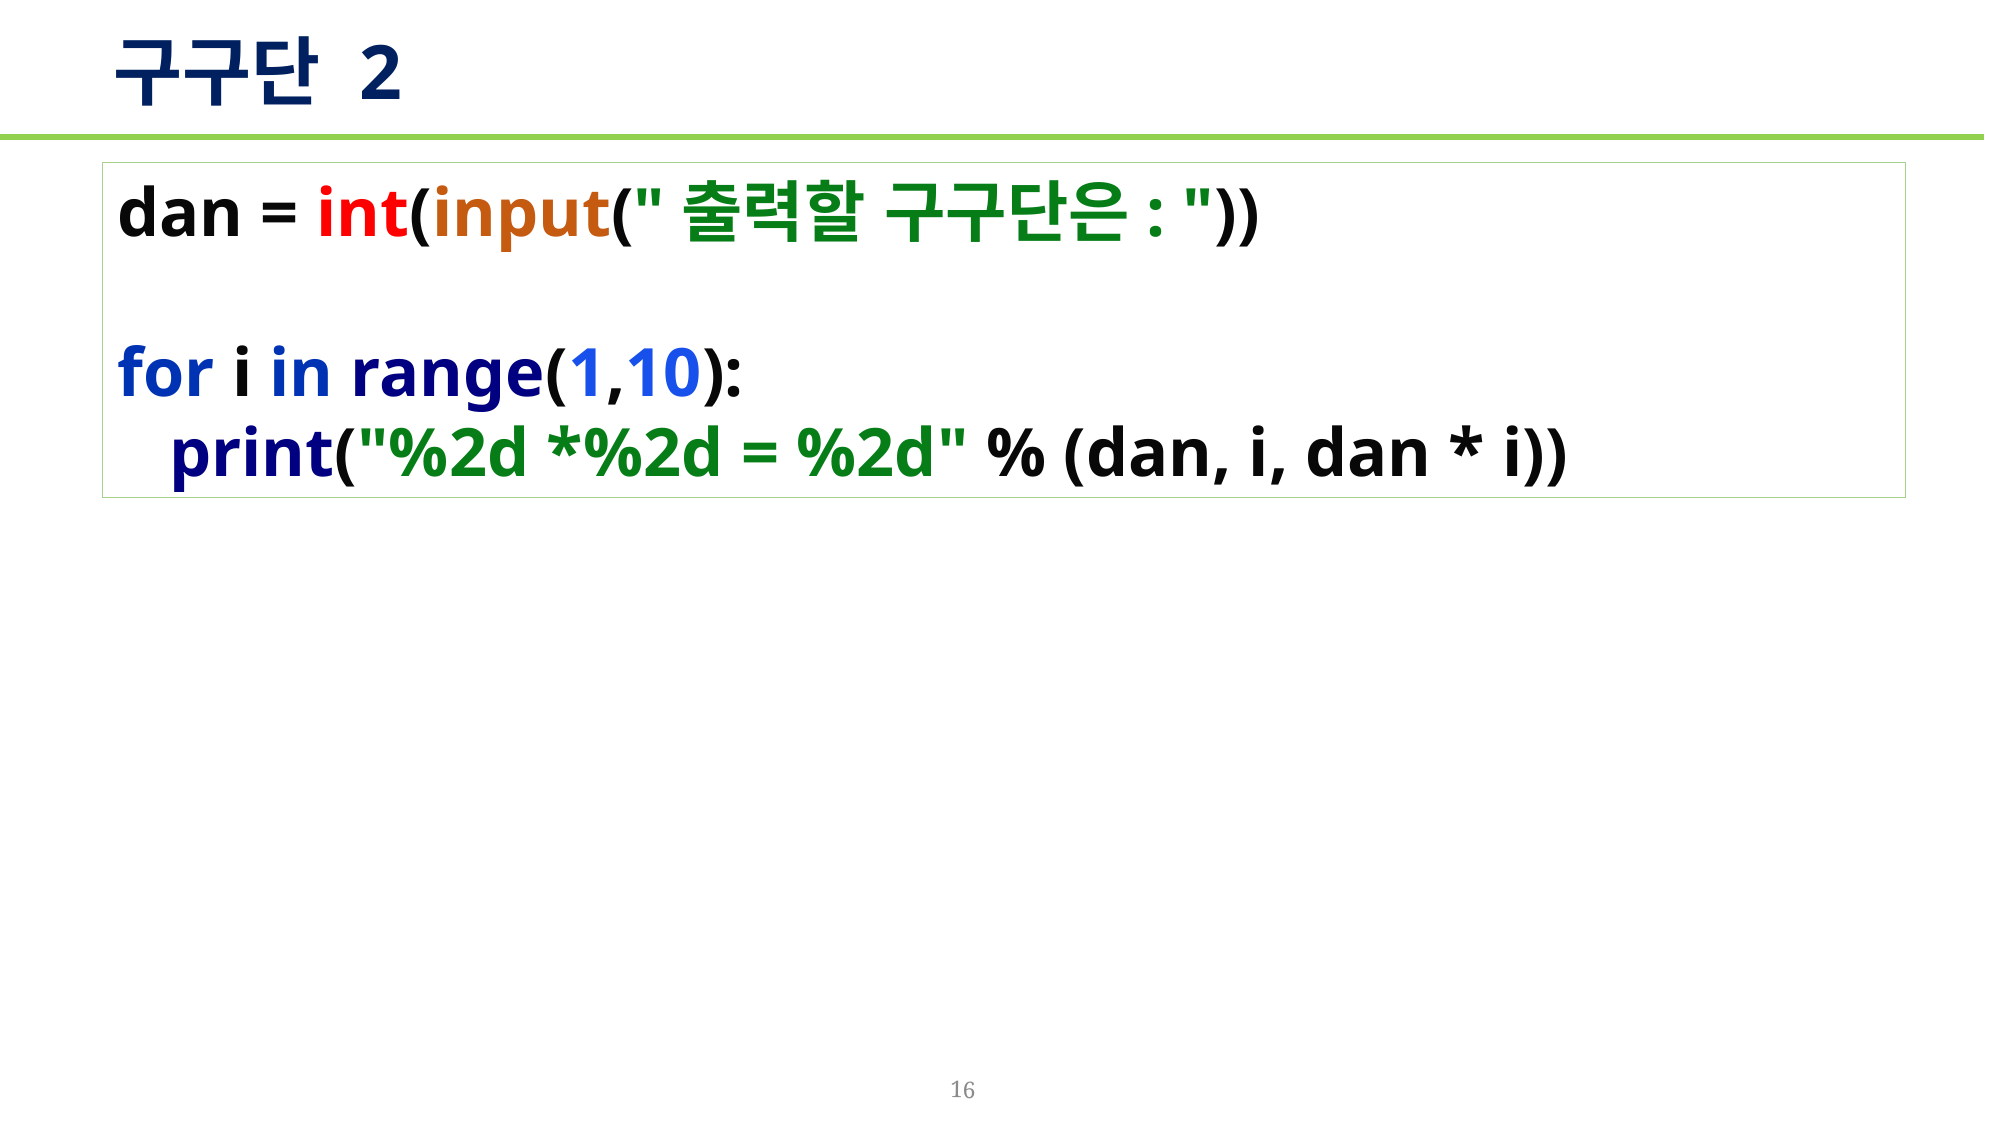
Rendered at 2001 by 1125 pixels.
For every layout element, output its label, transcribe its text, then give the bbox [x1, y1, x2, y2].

text_box dan = int(input("출력할 구구단은: ")) for i in range(1,10): print("%2d *%2d = %2d" % (dan, i, dan * i)) [102, 162, 1906, 498]
slide_number 16 [911, 1066, 1015, 1116]
title 구구단 2 [59, 31, 1174, 120]
